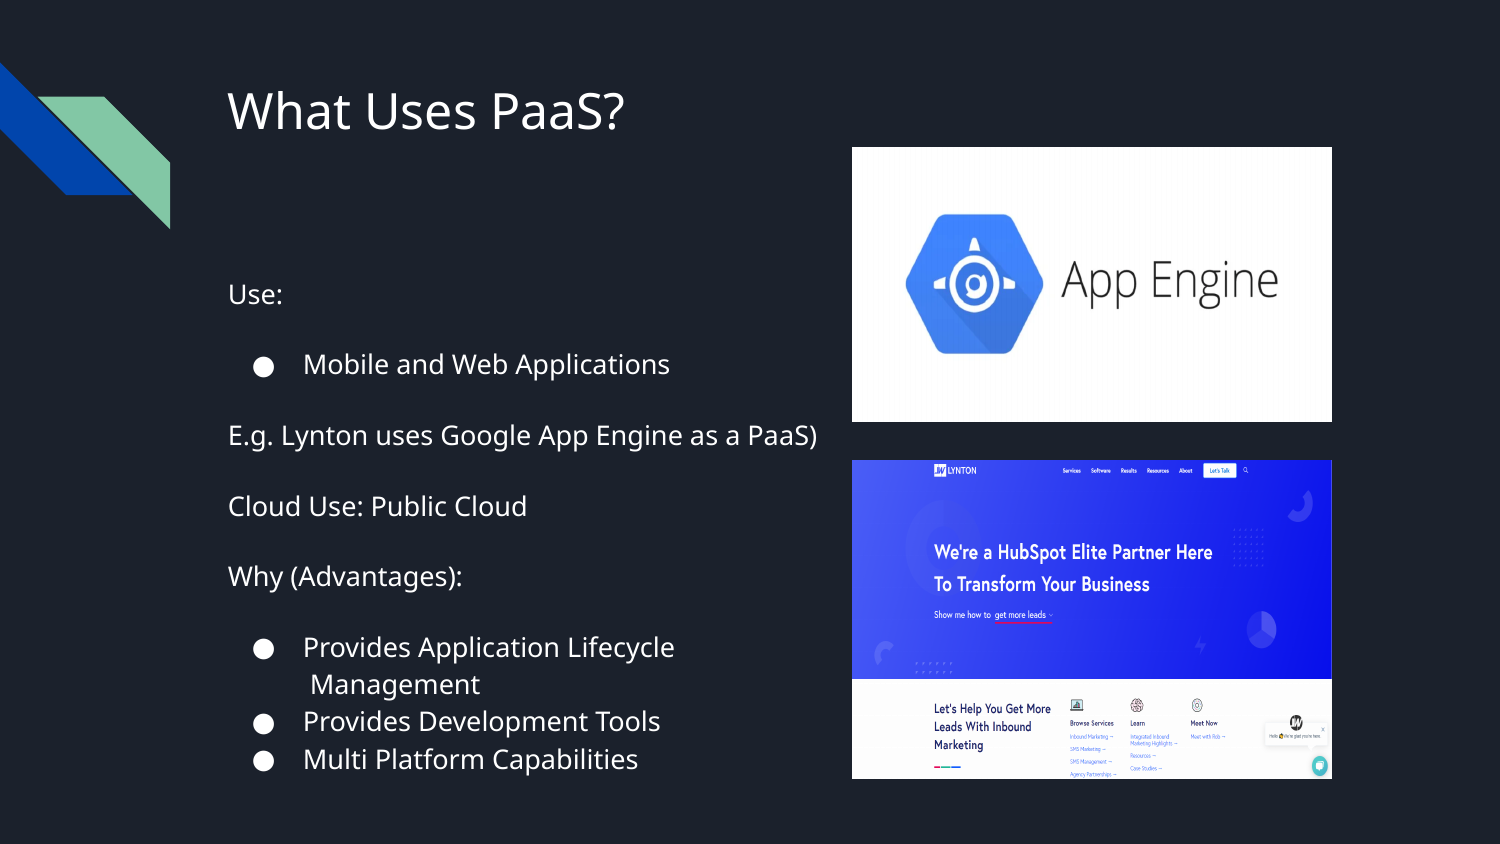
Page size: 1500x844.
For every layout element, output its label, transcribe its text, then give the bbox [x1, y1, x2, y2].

title What Uses PaaS? [212, 64, 1368, 215]
picture [852, 147, 1332, 423]
list Use: Mobile and Web Applications E.g. Lynton uses Google App Engine as a PaaS) Cloud Use: Public Cloud Why (Advantages): Provides Application Lifecycle Management Provides Development Tools Multi Platform Capabilities [212, 257, 1368, 735]
picture [852, 460, 1332, 779]
